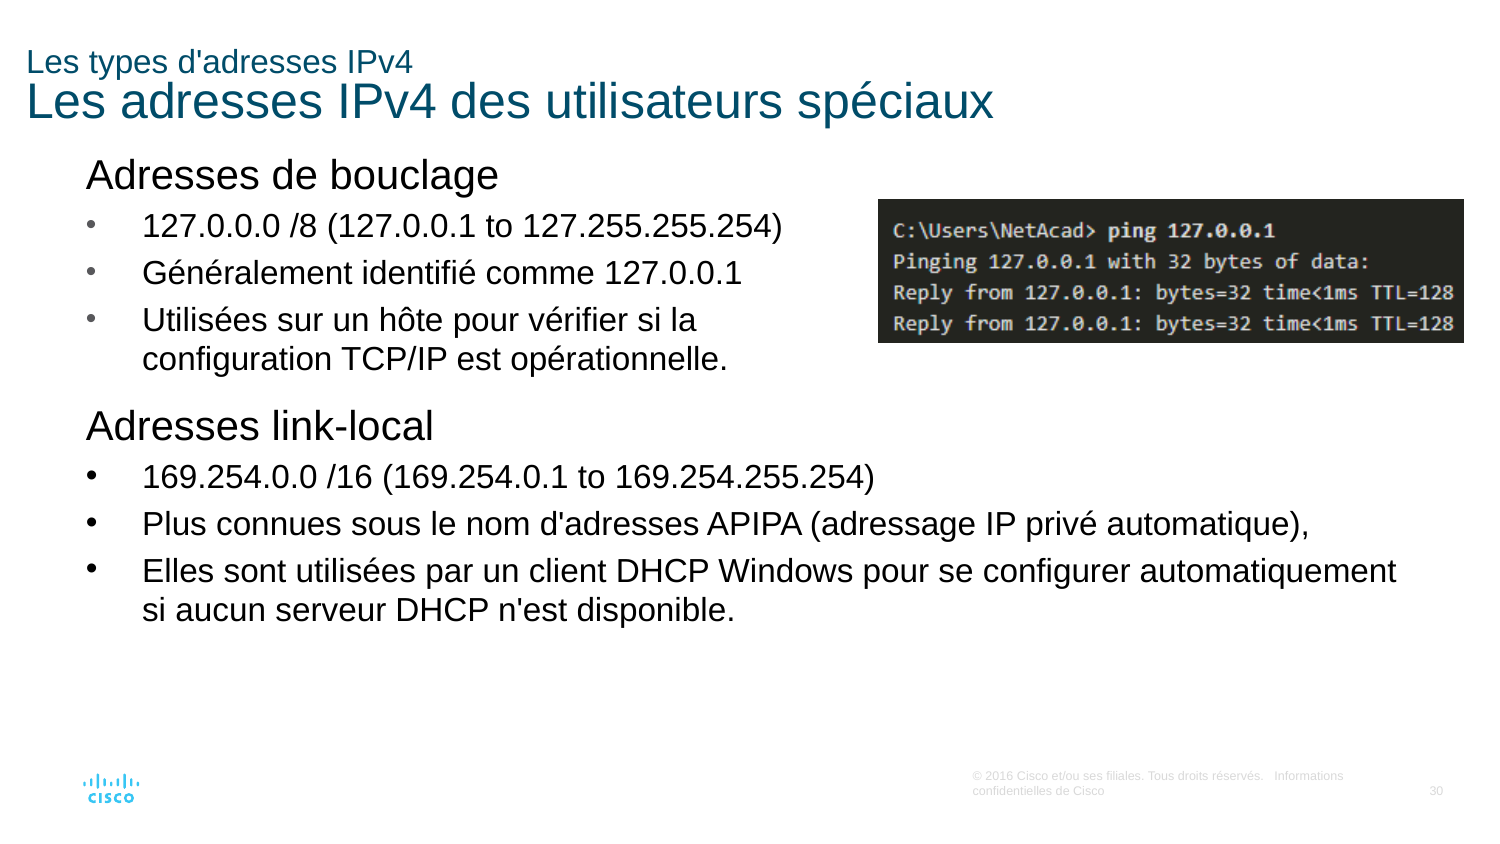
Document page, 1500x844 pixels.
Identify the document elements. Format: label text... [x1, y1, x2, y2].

text_box Adresses link-local 169.254.0.0 /16 (169.254.0.1 to 169.254.255.254) Plus connues sous le nom d'adresses APIPA (adressage IP privé automatique), Elles sont utilisées par un client DHCP Windows pour se configurer automatiquement si aucun serveur DHCP n'est disponible. [70, 391, 1417, 705]
title Les types d'adresses IPv4 Les adresses IPv4 des utilisateurs spéciaux [11, 27, 1381, 148]
picture [878, 198, 1464, 344]
list Adresses de bouclage 127.0.0.0 /8 (127.0.0.1 to 127.255.255.254) Généralement identifié comme 127.0.0.1 Utilisées sur un hôte pour vérifier si la configuration TCP/IP est opérationnelle. [70, 140, 859, 383]
